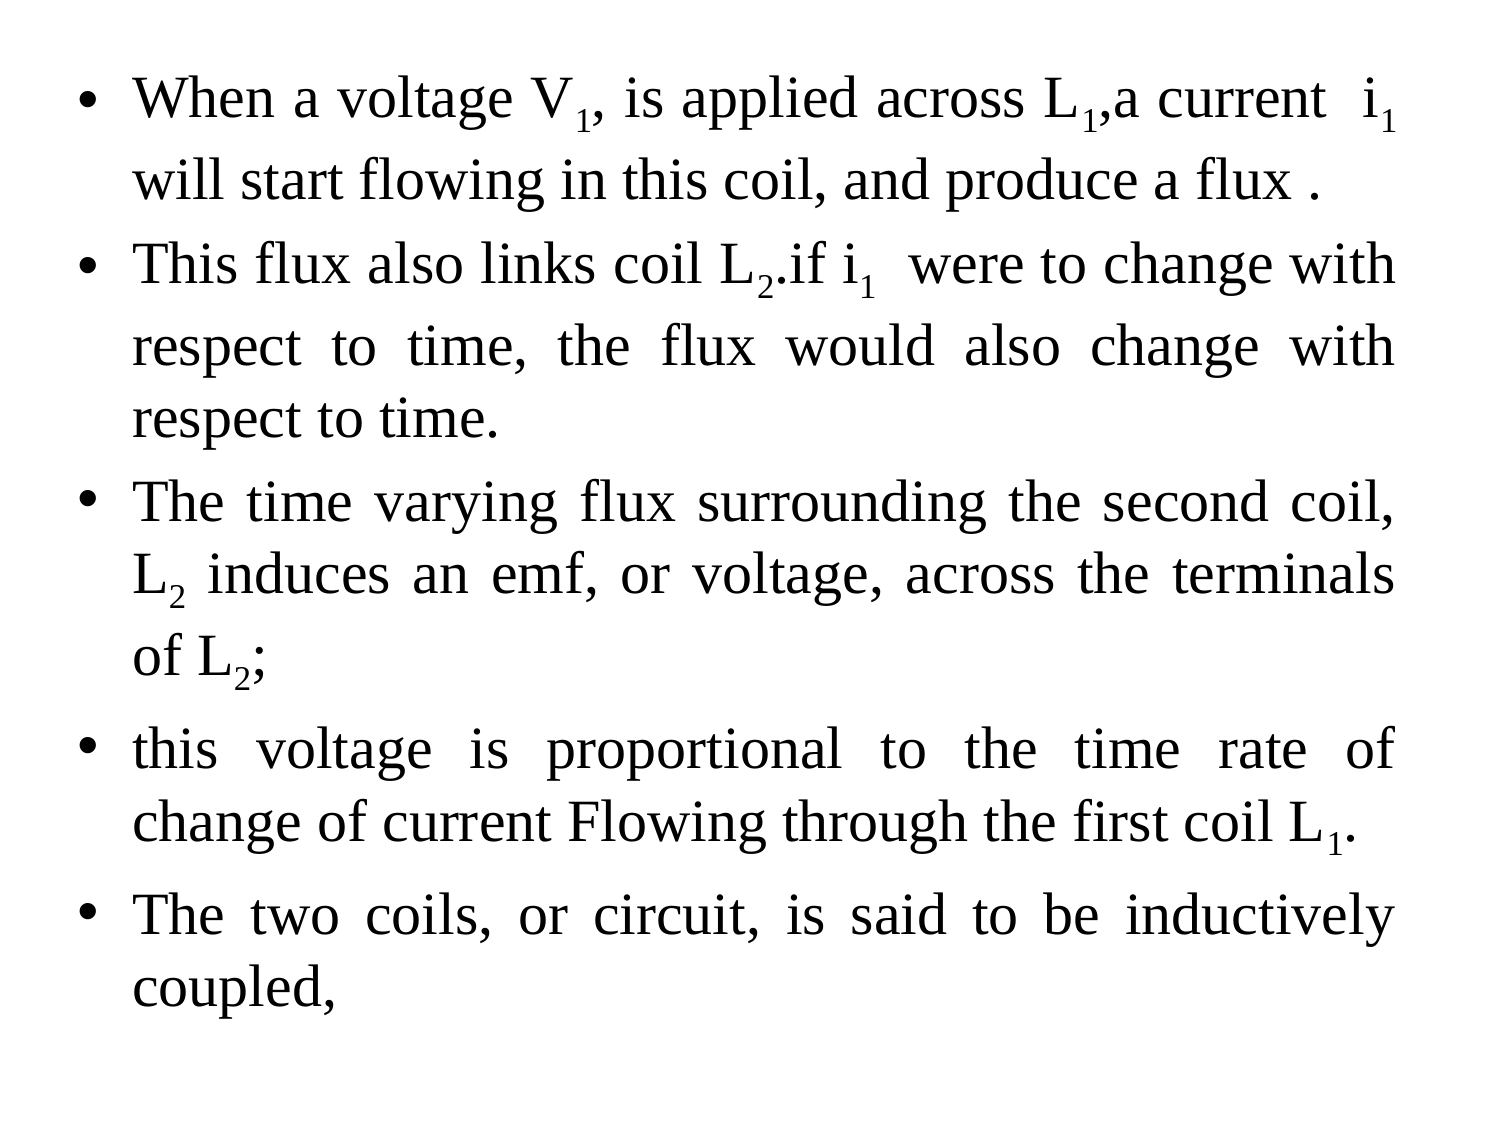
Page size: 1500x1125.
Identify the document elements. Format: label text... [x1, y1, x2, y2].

list When a voltage V1, is applied across L1,a current i1 will start flowing in this coil, and produce a flux . This flux also links coil L2.if i1 were to change with respect to time, the flux would also change with respect to time. The time varying flux surrounding the second coil, L2 induces an emf, or voltage, across the terminals of L2; this voltage is proportional to the time rate of change of current Flowing through the first coil L1. The two coils, or circuit, is said to be inductively coupled, [62, 50, 1413, 1088]
